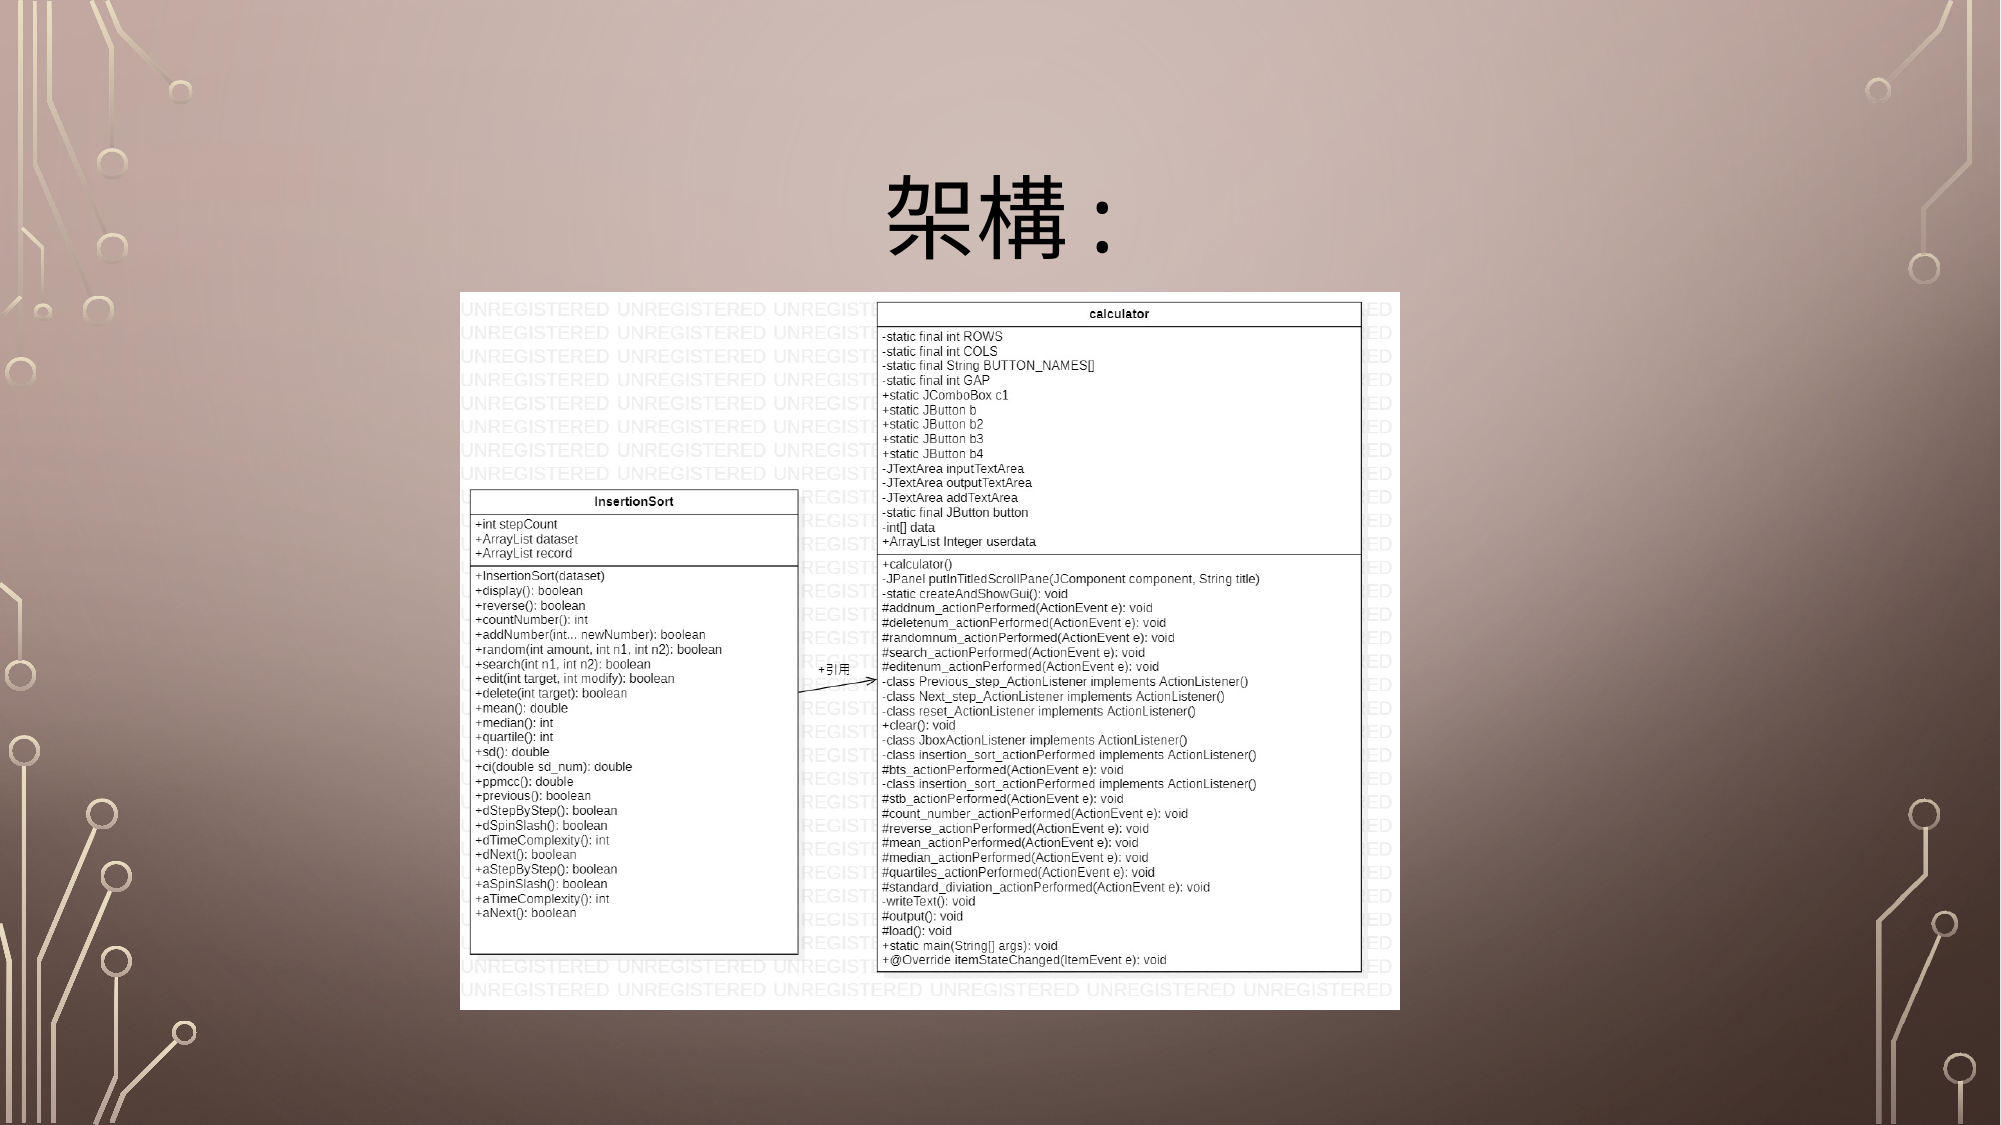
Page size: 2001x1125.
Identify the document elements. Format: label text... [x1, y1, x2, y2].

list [460, 291, 1400, 1010]
title 架構: [187, 101, 1813, 344]
